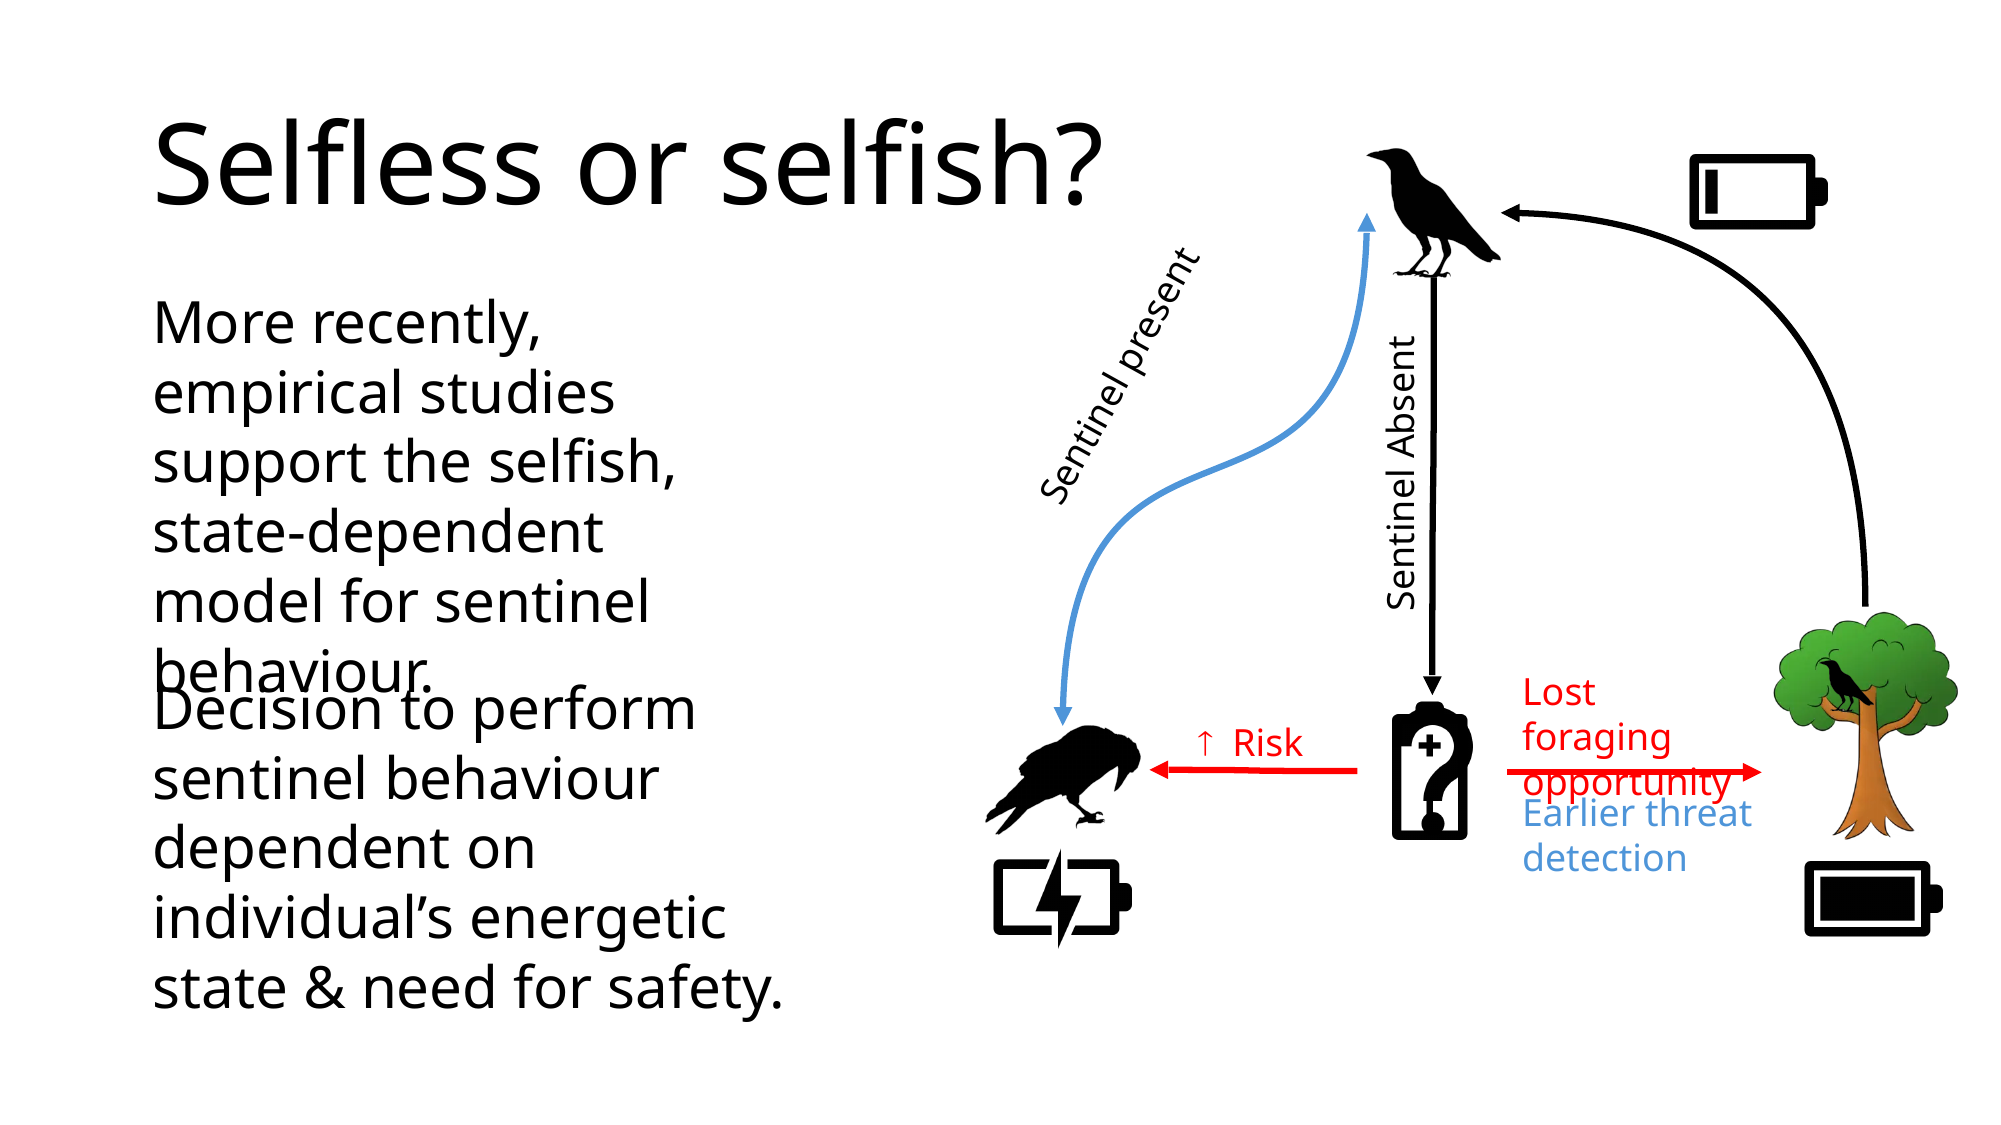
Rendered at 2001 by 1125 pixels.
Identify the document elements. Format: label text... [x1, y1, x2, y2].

text_box Earlier threat detection [1507, 782, 1797, 932]
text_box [1368, 484, 1485, 488]
text_box Lost foraging opportunity [1507, 660, 1745, 771]
picture [1354, 694, 1508, 846]
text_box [1485, 226, 1881, 593]
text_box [1062, 212, 1368, 727]
text_box Sentinel Absent [1369, 488, 1430, 627]
text_box  Risk [1183, 727, 1322, 769]
picture [1682, 116, 1834, 268]
text_box Sentinel present [1015, 414, 1062, 525]
picture [1745, 606, 1986, 975]
text_box Decision to perform sentinel behaviour dependent on individual’s energetic state & need for safety. [137, 663, 805, 1028]
text_box Lost foraging opportunity [1508, 773, 1745, 782]
picture [1366, 147, 1502, 278]
title Selfless or selfish? [137, 59, 1863, 278]
text_box Sentinel Absent [1369, 302, 1430, 484]
text_box More recently, empirical studies support the selfish, state-dependent model for sentinel behaviour. [137, 277, 796, 663]
picture [984, 725, 1141, 975]
